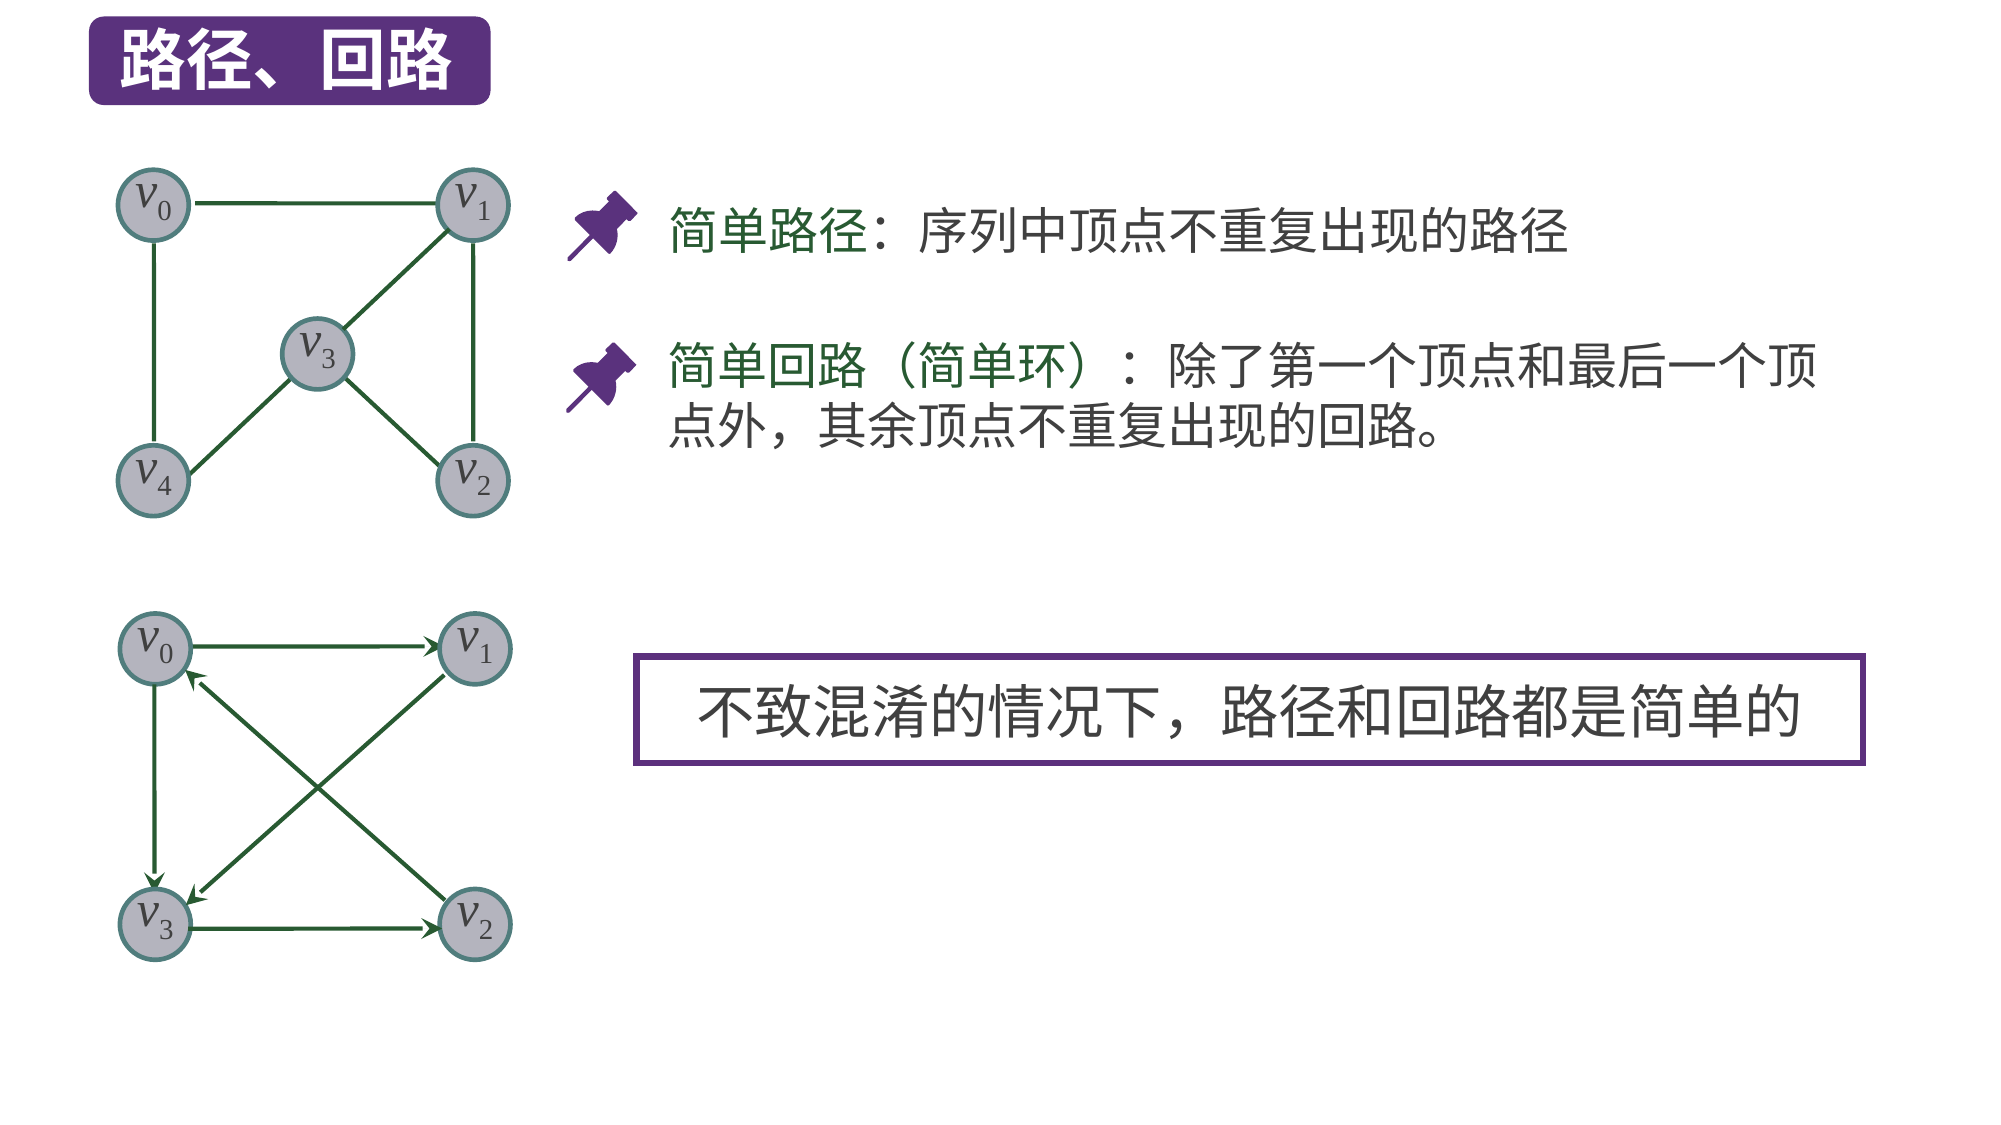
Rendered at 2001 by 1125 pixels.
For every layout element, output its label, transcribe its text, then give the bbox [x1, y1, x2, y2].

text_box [566, 190, 1905, 269]
text_box 不致混淆的情况下，路径和回路都是简单的 [636, 656, 1863, 763]
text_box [565, 326, 1865, 464]
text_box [119, 613, 511, 960]
text_box [87, 15, 492, 107]
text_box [117, 169, 509, 517]
text_box 路径、回路 [104, 10, 476, 105]
